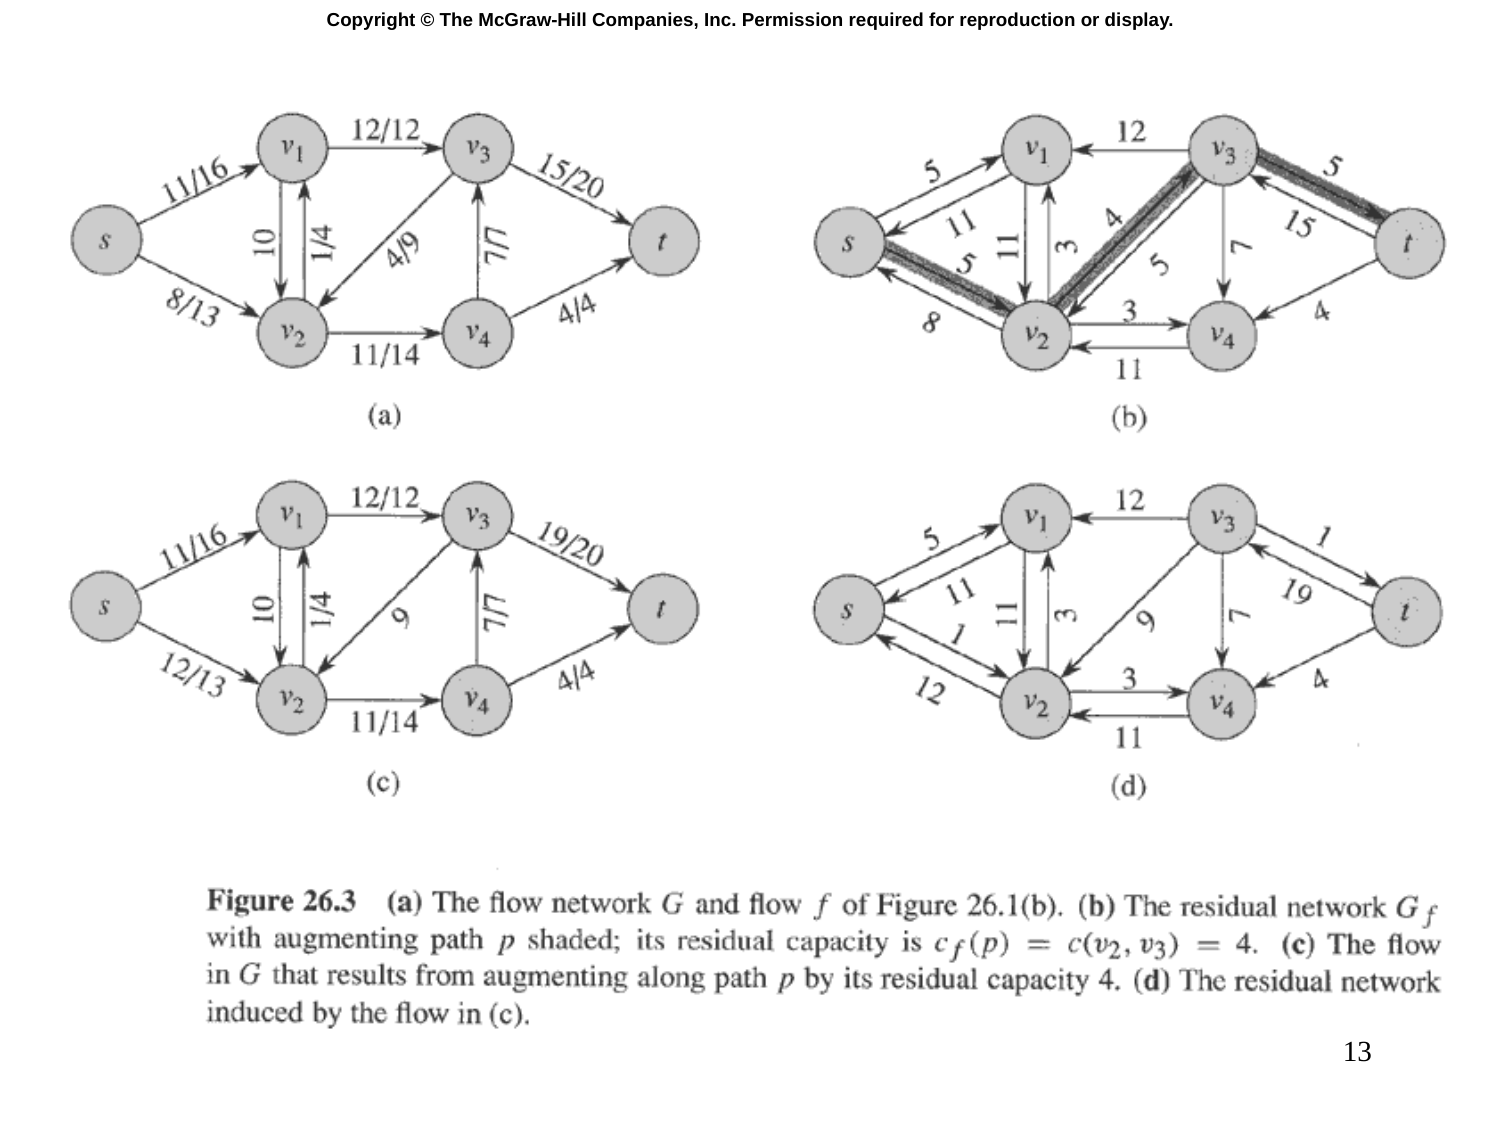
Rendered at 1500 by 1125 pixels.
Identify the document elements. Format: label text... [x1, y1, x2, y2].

text_box Copyright © The McGraw-Hill Companies, Inc. Permission required for reproduction or display. [0, 0, 1500, 91]
slide_number 13 [1074, 1042, 1388, 1100]
picture [37, 89, 1463, 1036]
